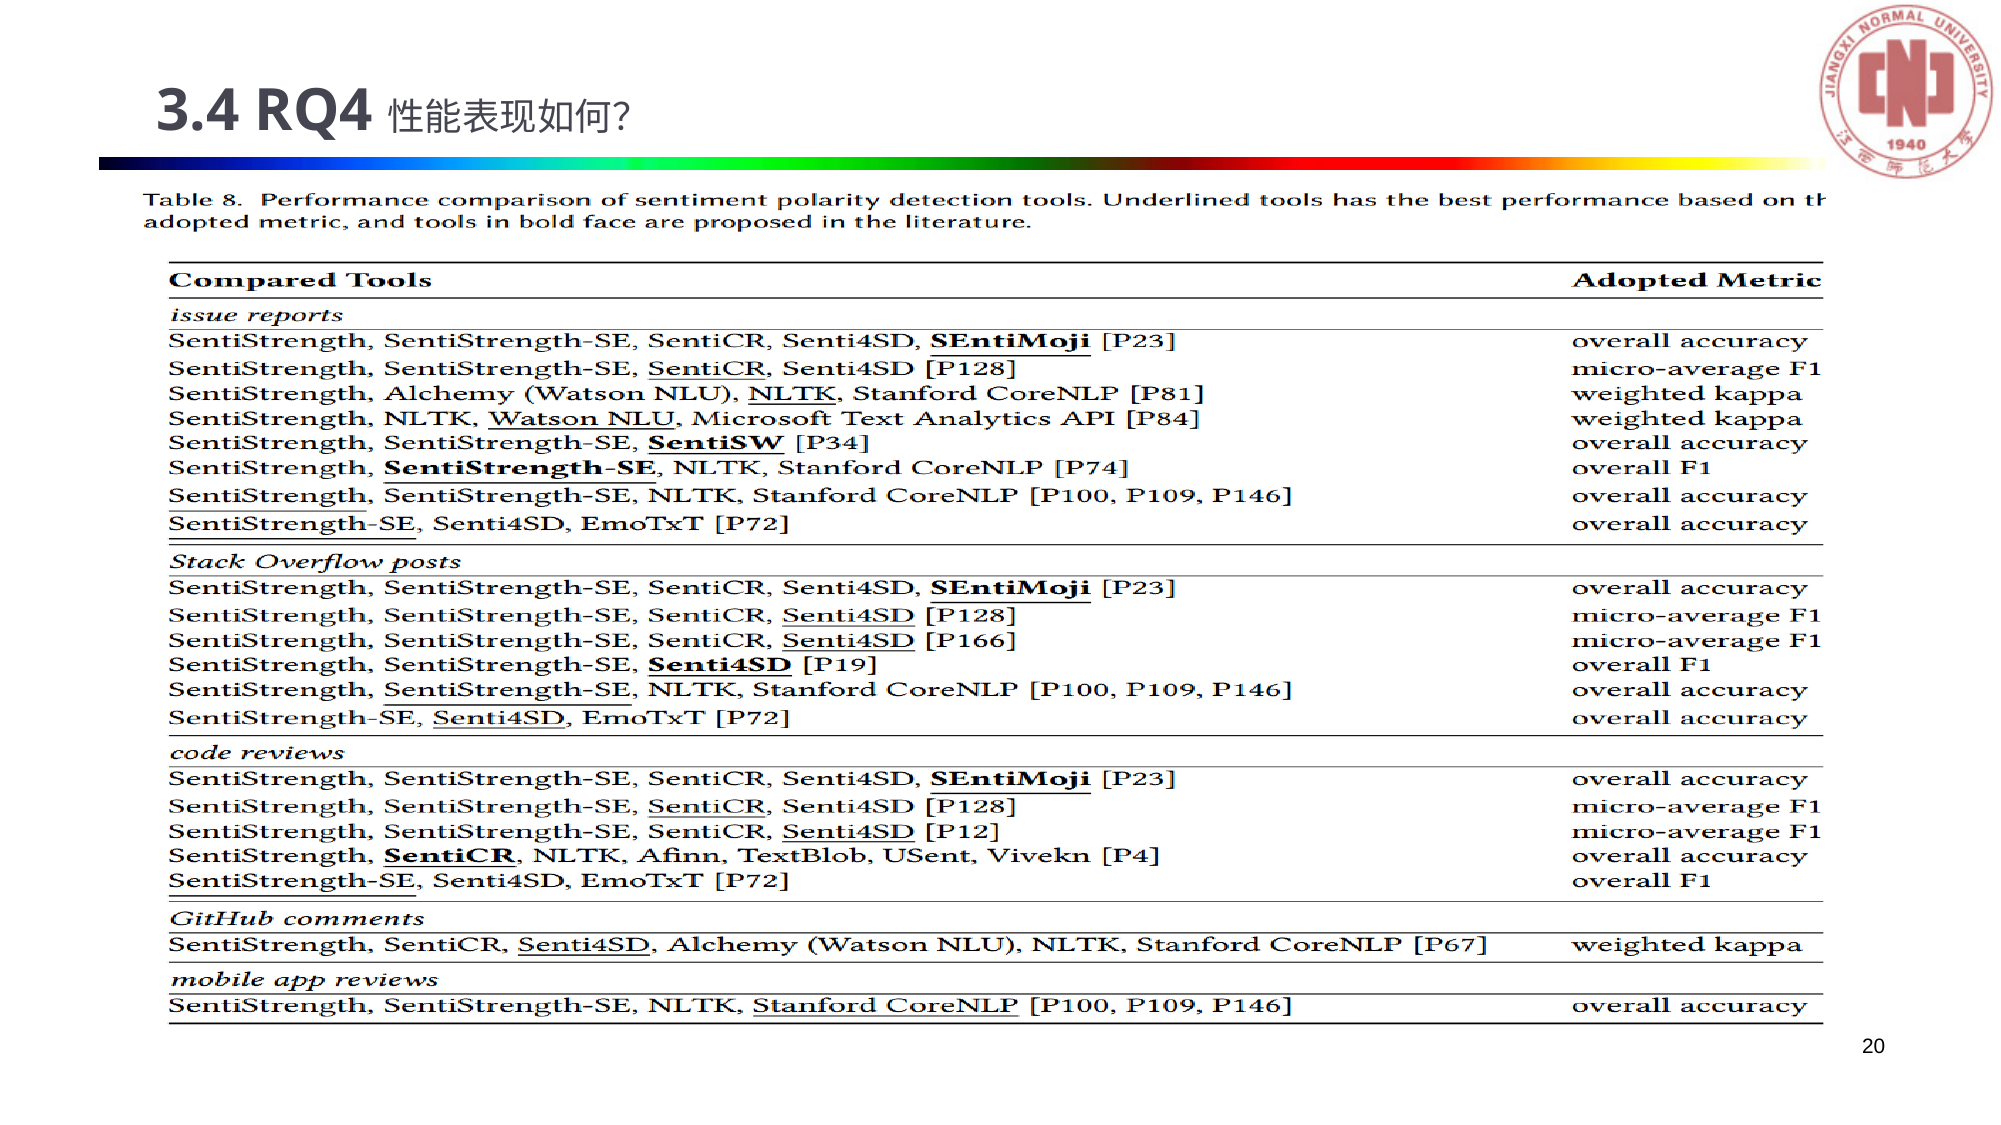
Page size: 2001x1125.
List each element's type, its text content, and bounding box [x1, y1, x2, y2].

text_box 3.4 RQ4性能表现如何？ [142, 37, 1943, 142]
picture [500, 2, 1999, 182]
picture [99, 157, 466, 170]
picture [141, 189, 1826, 1026]
slide_number 20 [1433, 1024, 1901, 1101]
